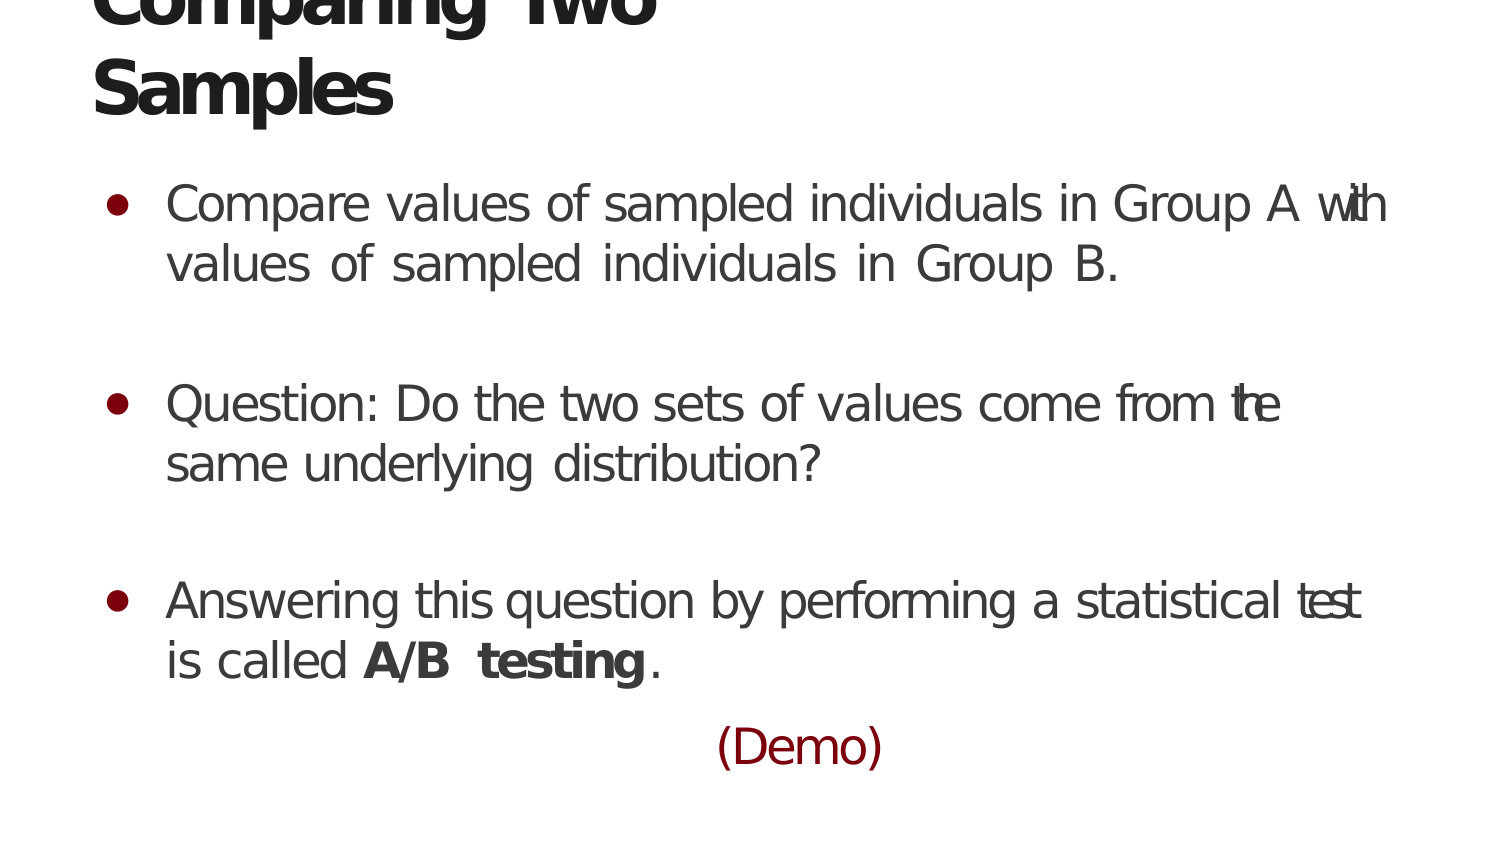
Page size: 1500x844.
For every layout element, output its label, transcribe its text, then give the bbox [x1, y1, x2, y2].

title Comparing Two Samples [87, 0, 988, 130]
text_box Compare values of sampled individuals in Group A with values of sampled individuals in Group B. Question: Do the two sets of values come from the same underlying distribution? Answering this question by performing a statistical test is called A/B testing. (Demo) [100, 170, 1394, 775]
